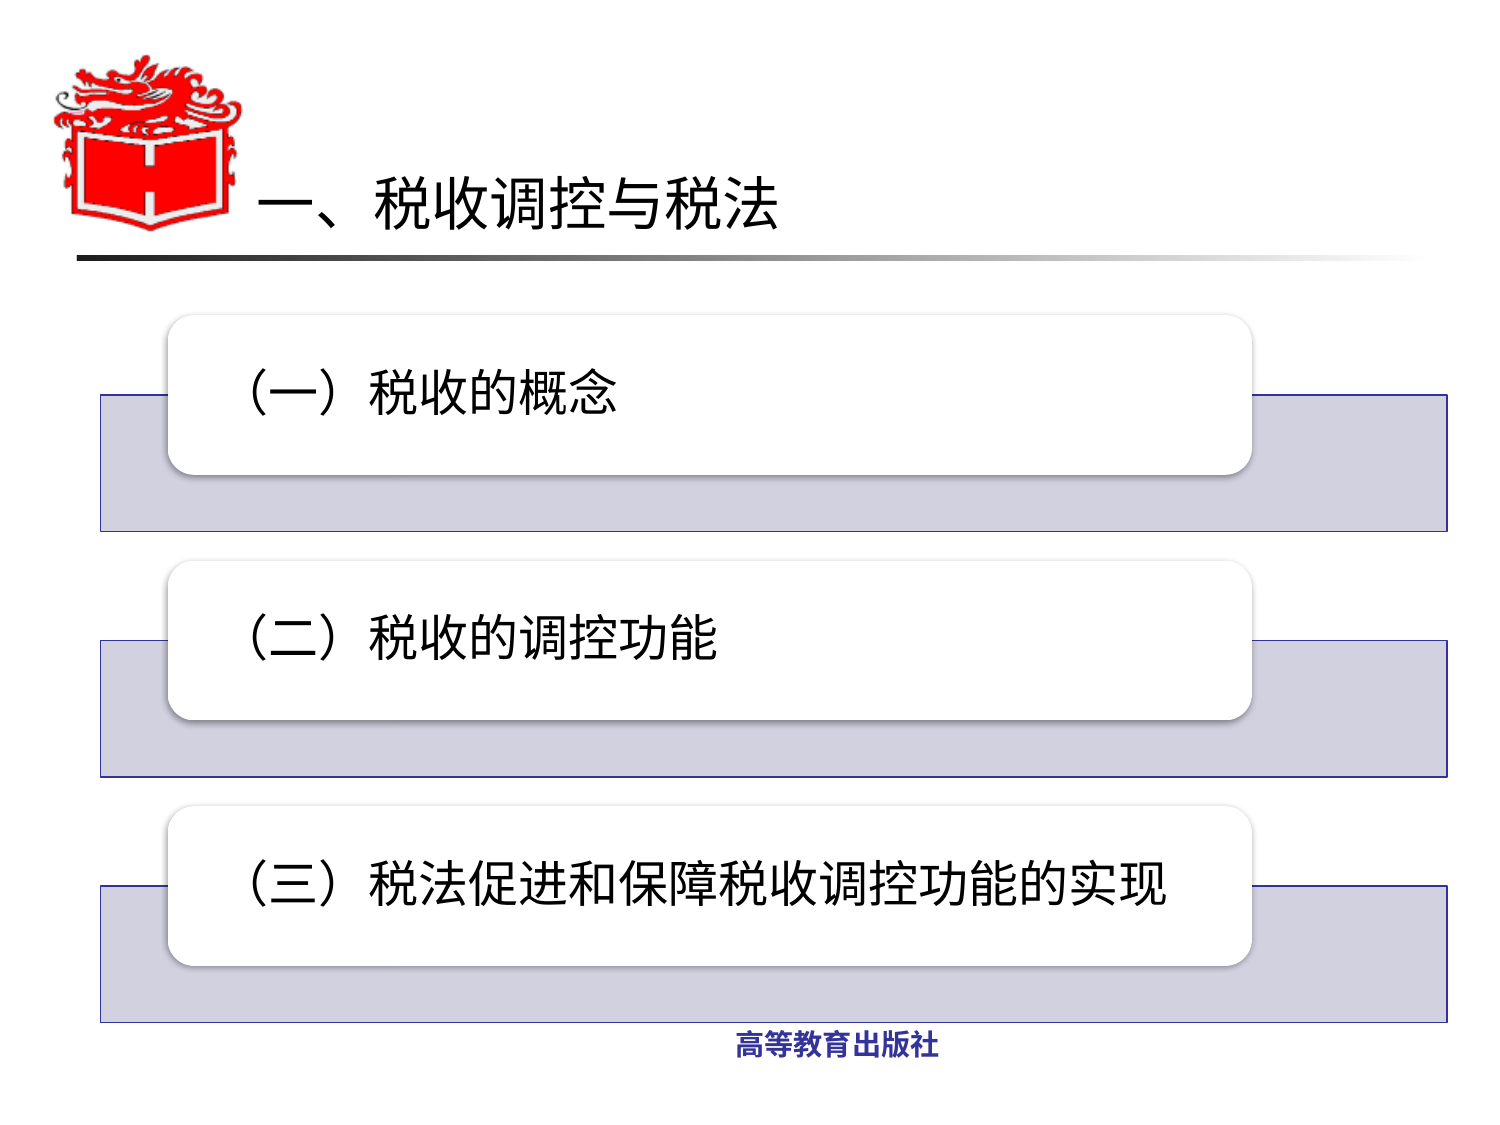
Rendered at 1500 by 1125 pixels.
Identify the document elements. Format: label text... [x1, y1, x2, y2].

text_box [100, 314, 1448, 1024]
picture [53, 54, 243, 233]
text_box 一、税收调控与税法 [242, 145, 1081, 245]
footer 高等教育出版社 [599, 1032, 1076, 1100]
